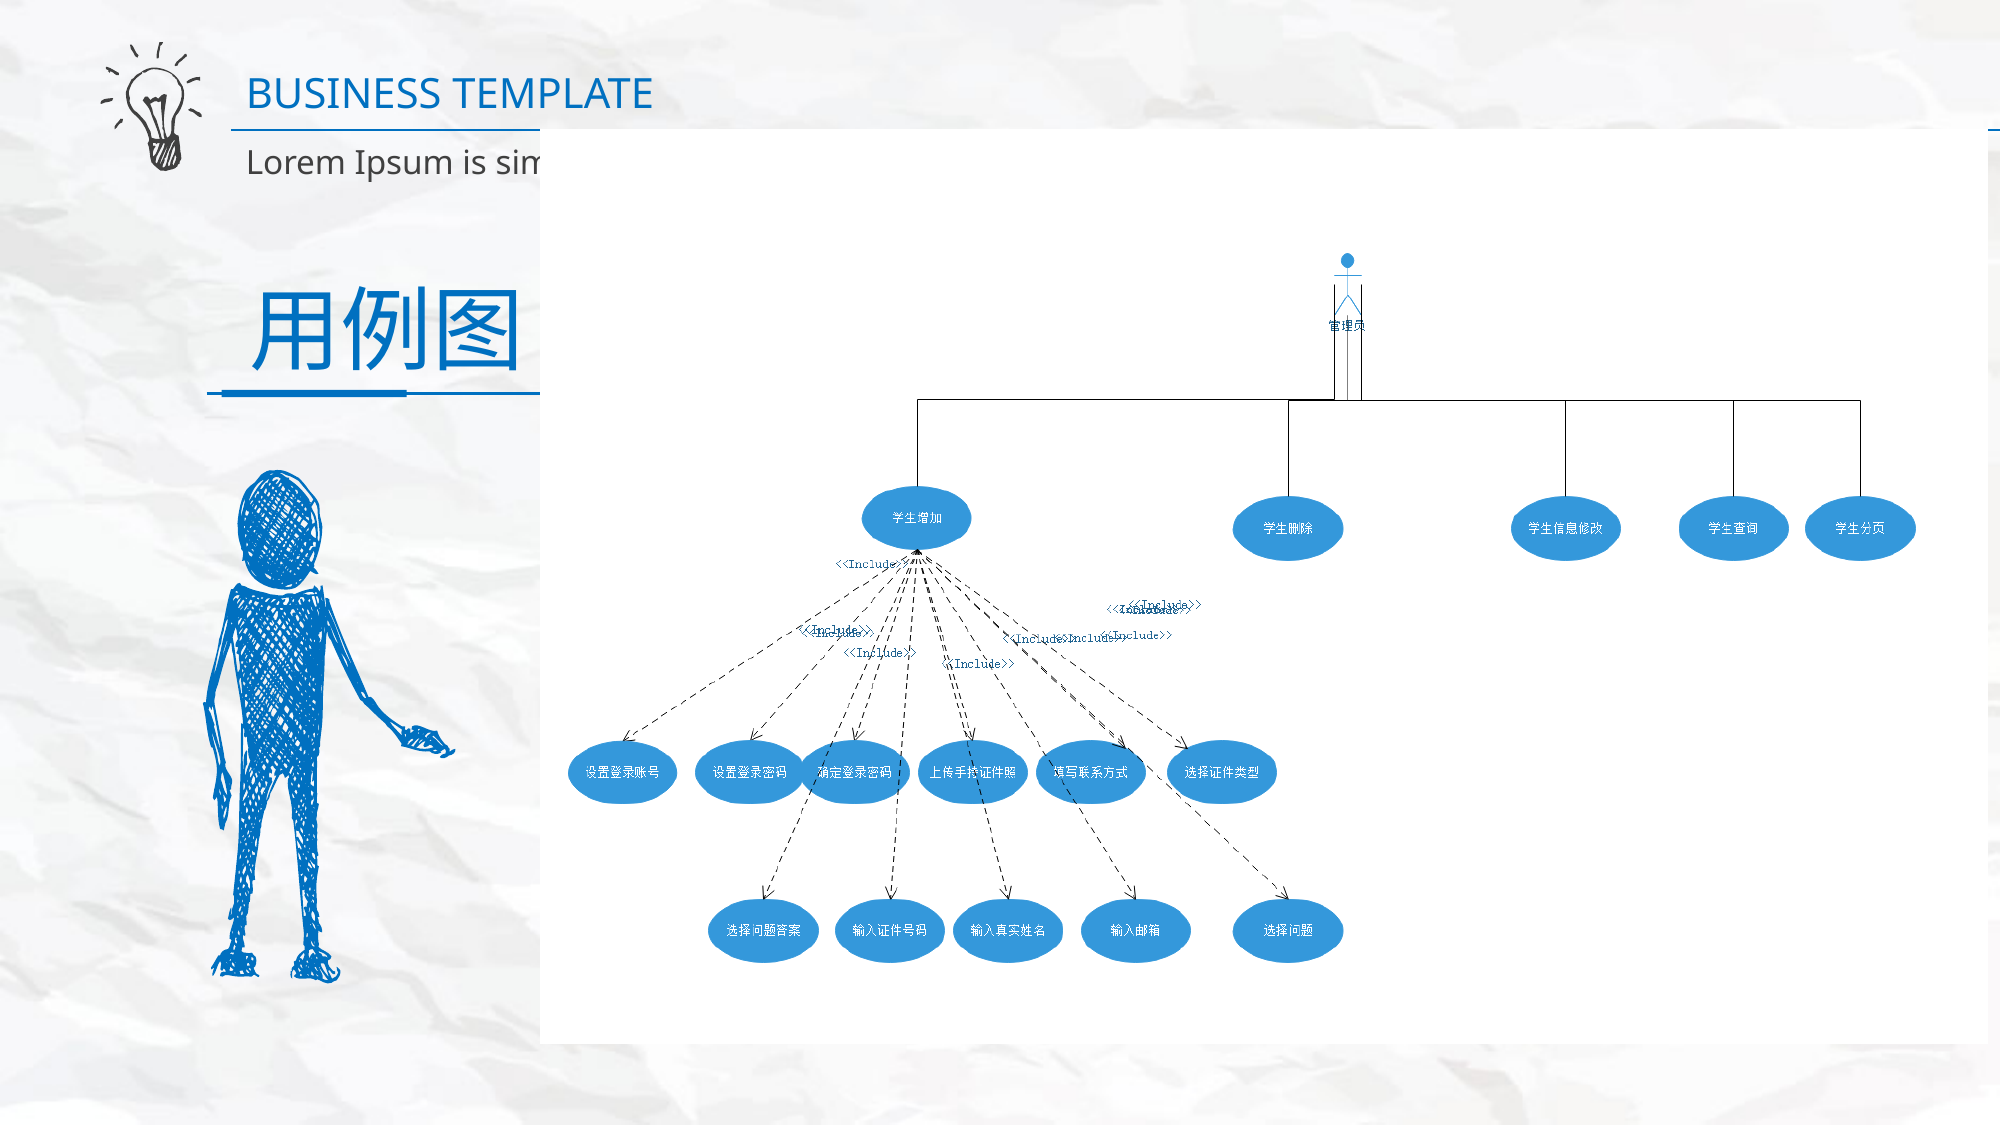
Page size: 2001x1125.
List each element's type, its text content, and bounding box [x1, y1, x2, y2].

text_box 用例图 [234, 264, 540, 390]
text_box [221, 389, 408, 393]
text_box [100, 41, 203, 172]
text_box BUSINESS TEMPLATE [231, 59, 722, 125]
picture [0, 0, 2000, 1125]
text_box Lorem Ipsum is simply dummy text of the printing. [231, 133, 540, 189]
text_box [202, 467, 456, 985]
text_box [221, 394, 408, 398]
